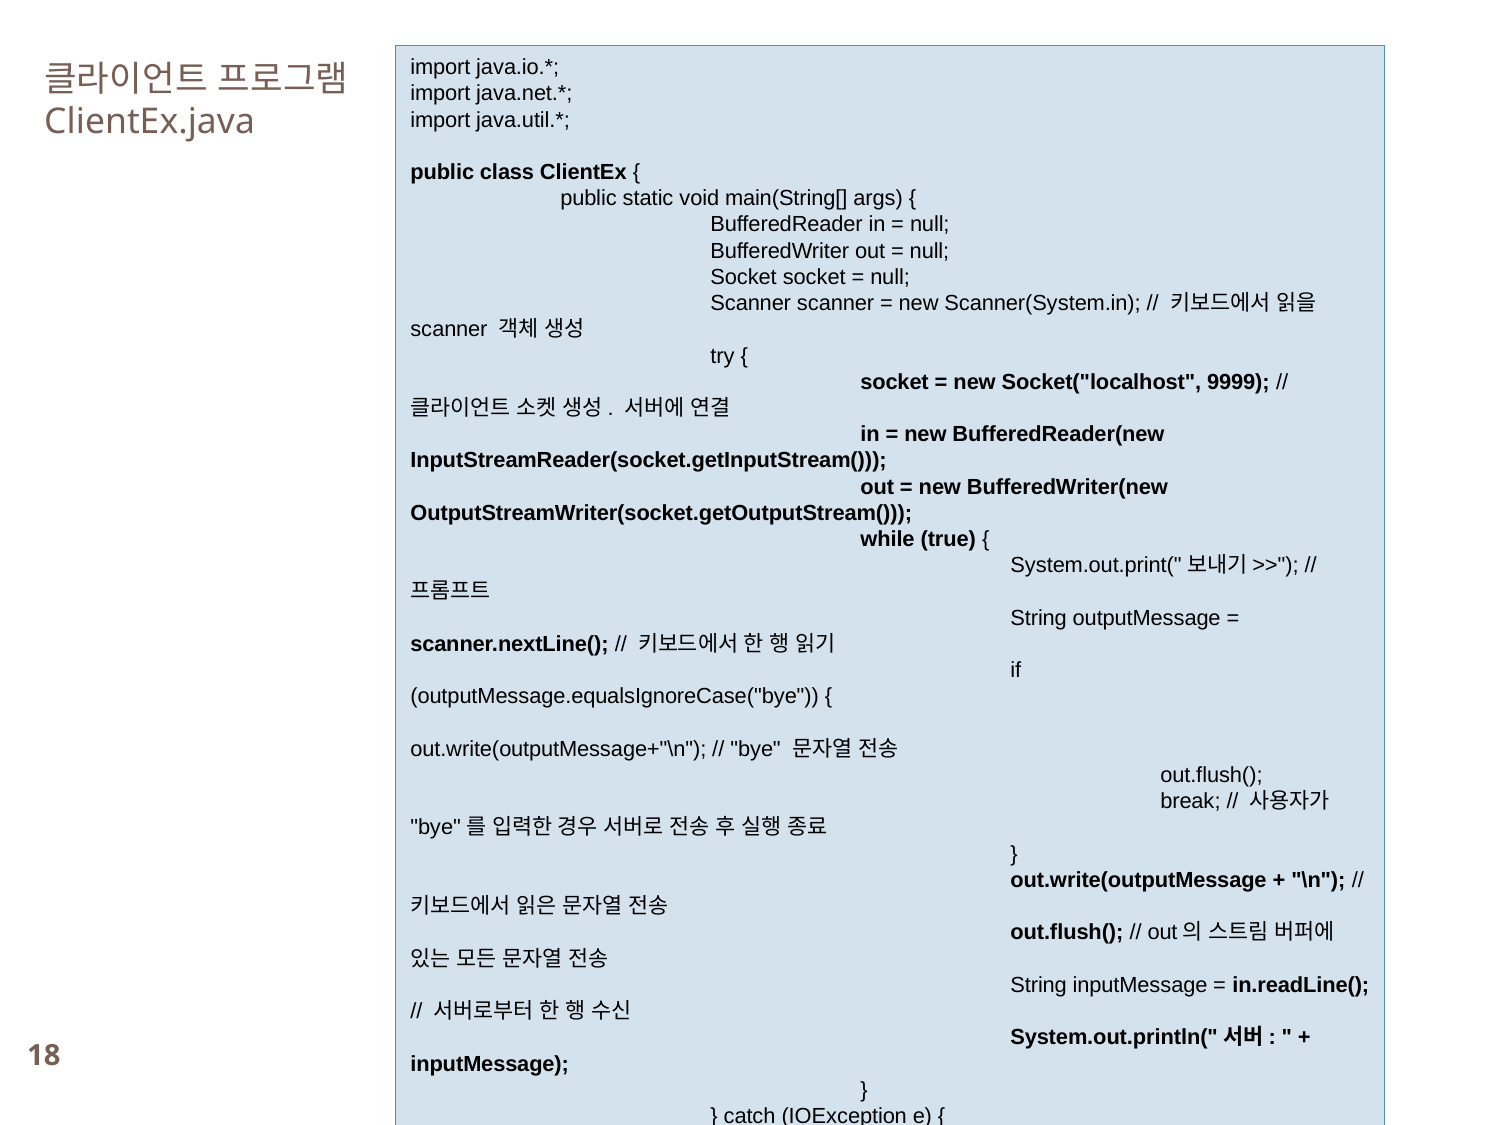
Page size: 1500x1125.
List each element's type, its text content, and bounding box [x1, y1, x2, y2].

slide_number 18 [0, 1025, 88, 1088]
text_box import java.io.*; import java.net.*; import java.util.*; public class ClientEx { public static void main(String[] args) { BufferedReader in = null; BufferedWriter out = null; Socket socket = null; Scanner scanner = new Scanner(System.in); // 키보드에서 읽을 scanner 객체 생성 try { socket = new Socket("localhost", 9999); // 클라이언트 소켓 생성. 서버에 연결 in = new BufferedReader(new InputStreamReader(socket.getInputStream())); out = new BufferedWriter(new OutputStreamWriter(socket.getOutputStream())); while (true) { System.out.print("보내기>>"); // 프롬프트 String outputMessage = scanner.nextLine(); // 키보드에서 한 행 읽기 if (outputMessage.equalsIgnoreCase("bye")) { out.write(outputMessage+"\n"); // "bye" 문자열 전송 out.flush(); break; // 사용자가 "bye"를 입력한 경우 서버로 전송 후 실행 종료 } out.write(outputMessage + "\n"); // 키보드에서 읽은 문자열 전송 out.flush(); // out의 스트림 버퍼에 있는 모든 문자열 전송 String inputMessage = in.readLine(); // 서버로부터 한 행 수신 System.out.println("서버: " + inputMessage); } } catch (IOException e) { System.out.println(e.getMessage()); } finally { try { scanner.close(); if(socket != null) socket.close(); // 클라이언트 소켓 닫기 } catch (IOException e) { System.out.println("서버와 채팅 중 오류가 발생했습니다."); } } } } [395, 45, 1385, 1125]
text_box 클라이언트 프로그램 ClientEx.java [29, 42, 370, 155]
